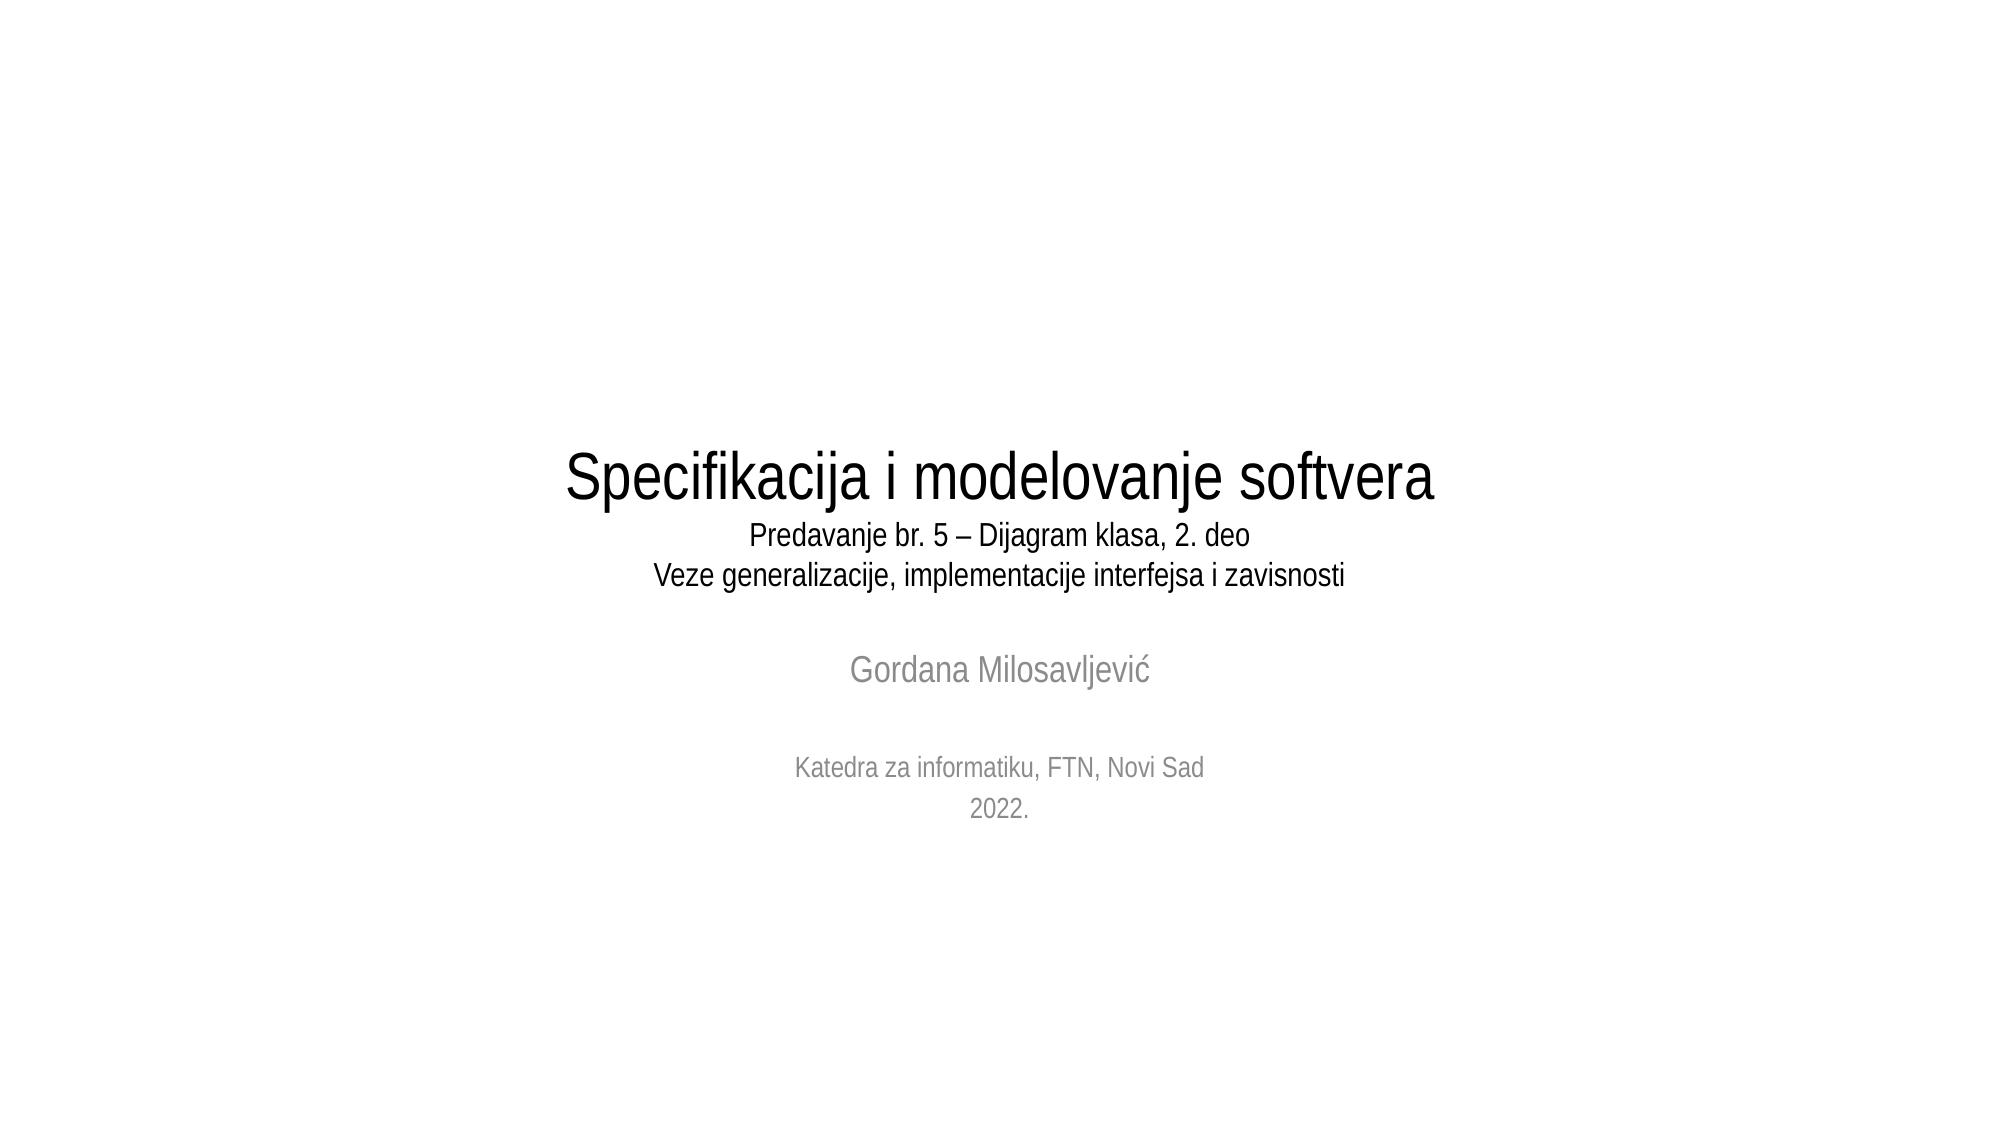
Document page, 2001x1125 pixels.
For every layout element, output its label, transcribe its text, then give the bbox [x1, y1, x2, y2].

subtitle Gordana Milosavljević Katedra za informatiku, FTN, Novi Sad 2022. [300, 637, 1700, 925]
title Specifikacija i modelovanje softvera Predavanje br. 5 – Dijagram klasa, 2. deo Veze generalizacije, implementacije interfejsa i zavisnosti [362, 392, 1638, 634]
